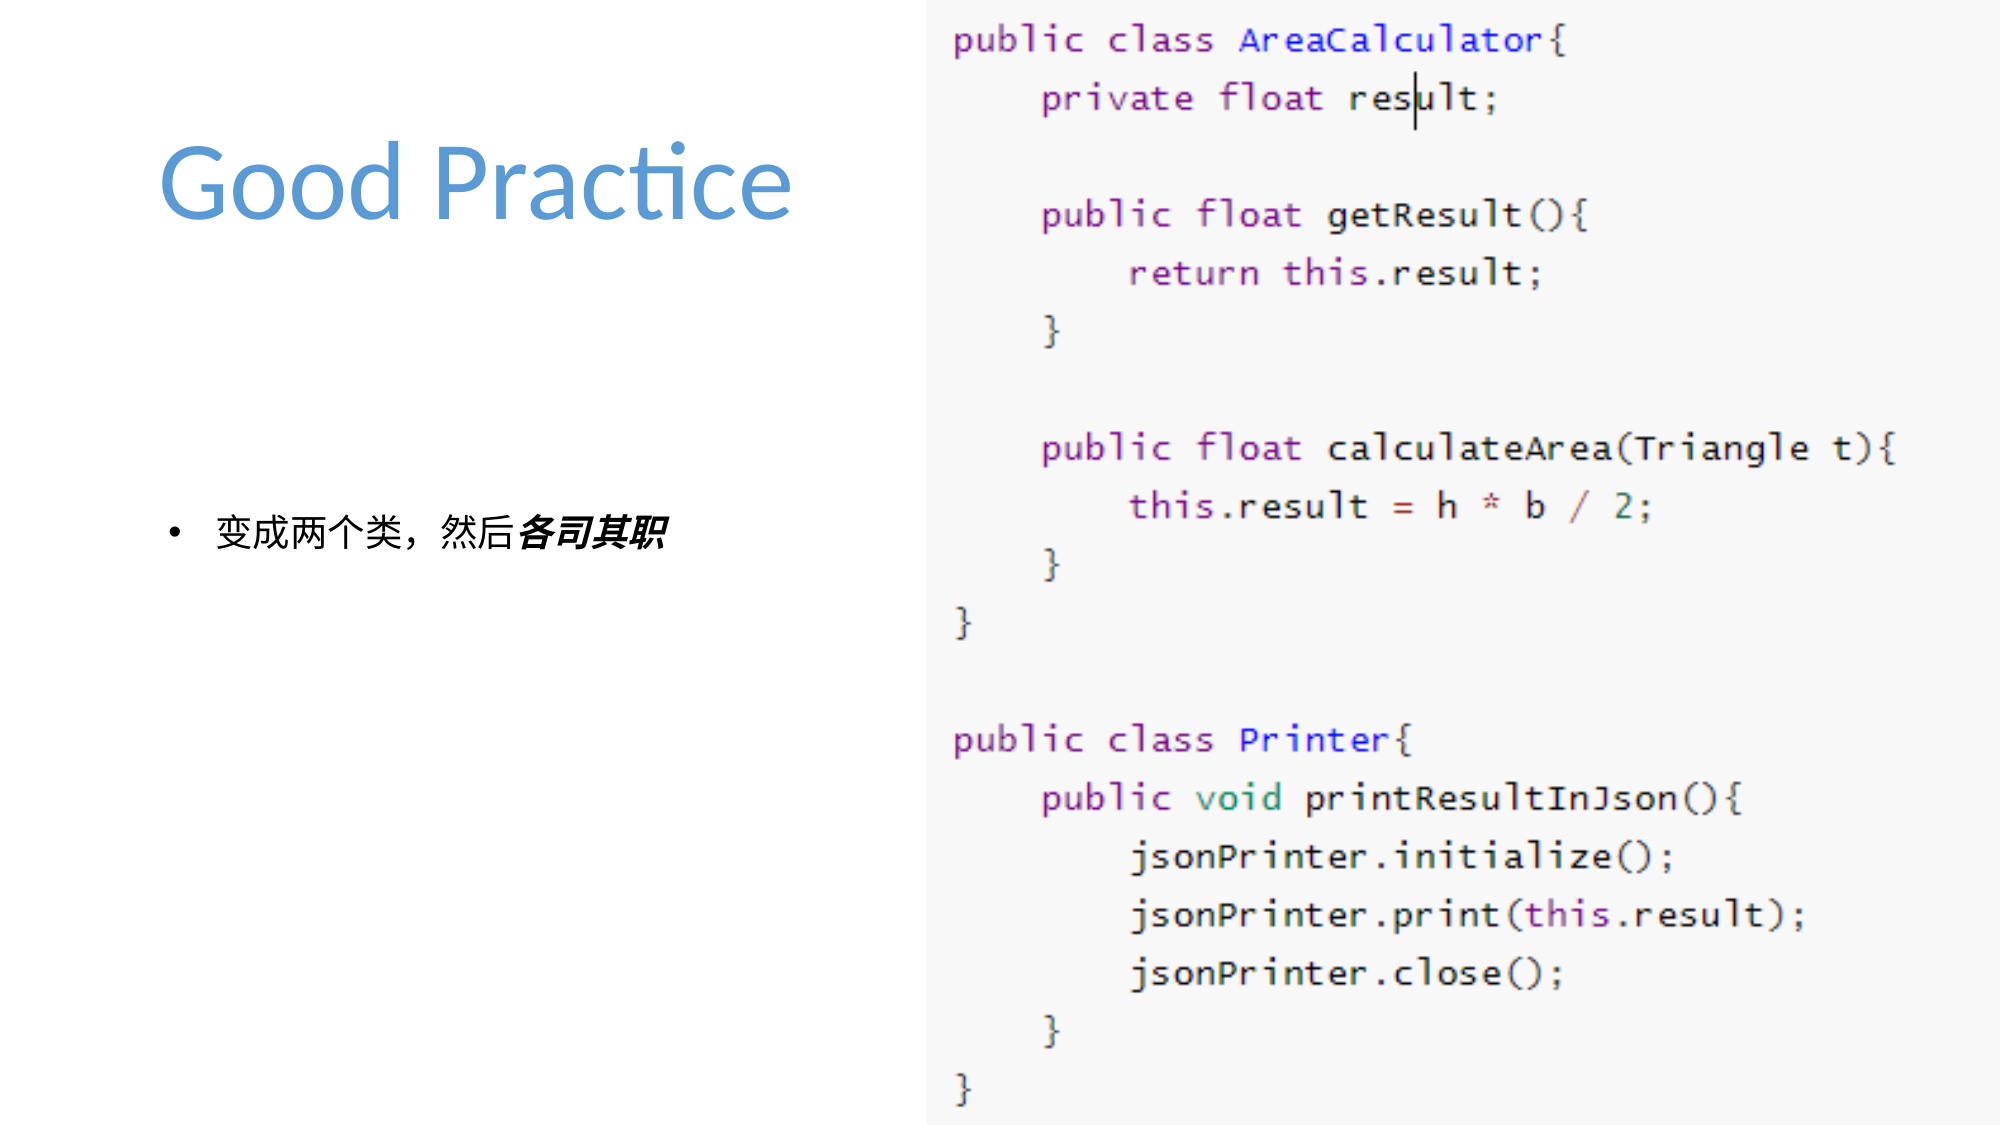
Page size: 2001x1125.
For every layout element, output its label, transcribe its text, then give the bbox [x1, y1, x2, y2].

picture [926, 0, 2000, 1125]
text_box 变成两个类，然后各司其职 [153, 501, 690, 562]
text_box Good Practice [142, 99, 810, 250]
